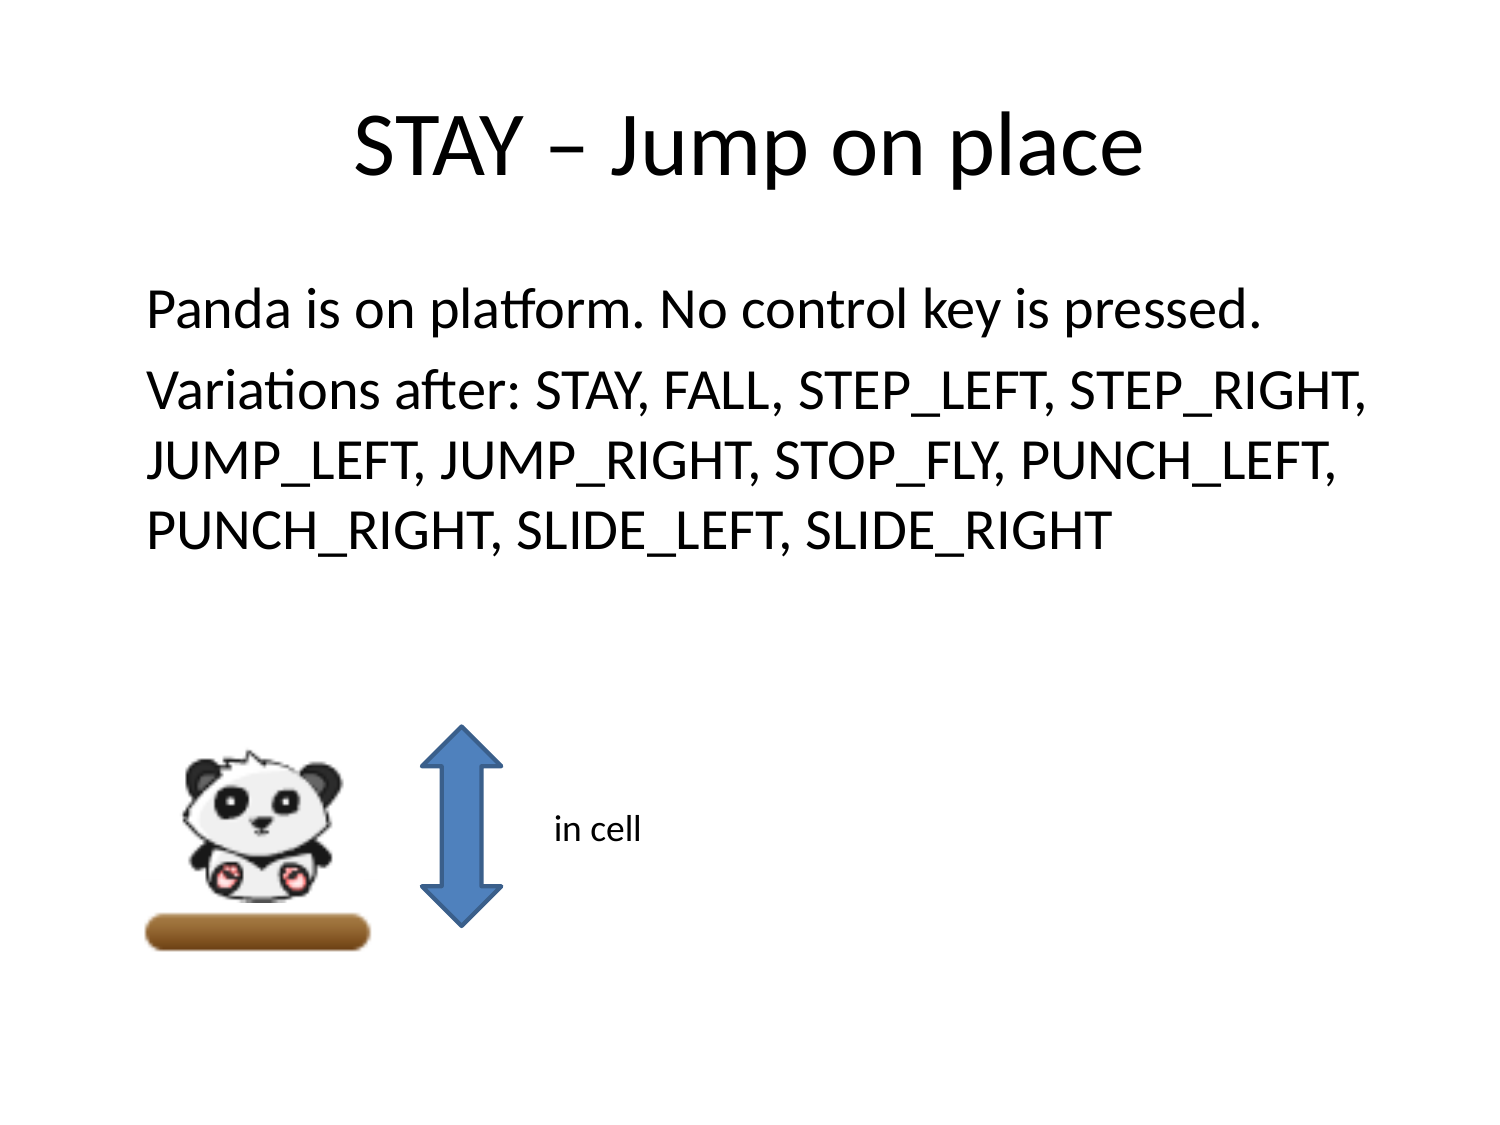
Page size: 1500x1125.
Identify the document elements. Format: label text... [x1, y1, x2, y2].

list Panda is on platform. No control key is pressed. Variations after: STAY, FALL, STEP_LEFT, STEP_RIGHT, JUMP_LEFT, JUMP_RIGHT, STOP_FLY, PUNCH_LEFT, PUNCH_RIGHT, SLIDE_LEFT, SLIDE_RIGHT [75, 262, 1425, 704]
title STAY – Jump on place [75, 45, 1425, 233]
picture [140, 702, 379, 985]
text_box [419, 724, 504, 929]
text_box in cell [539, 796, 668, 857]
